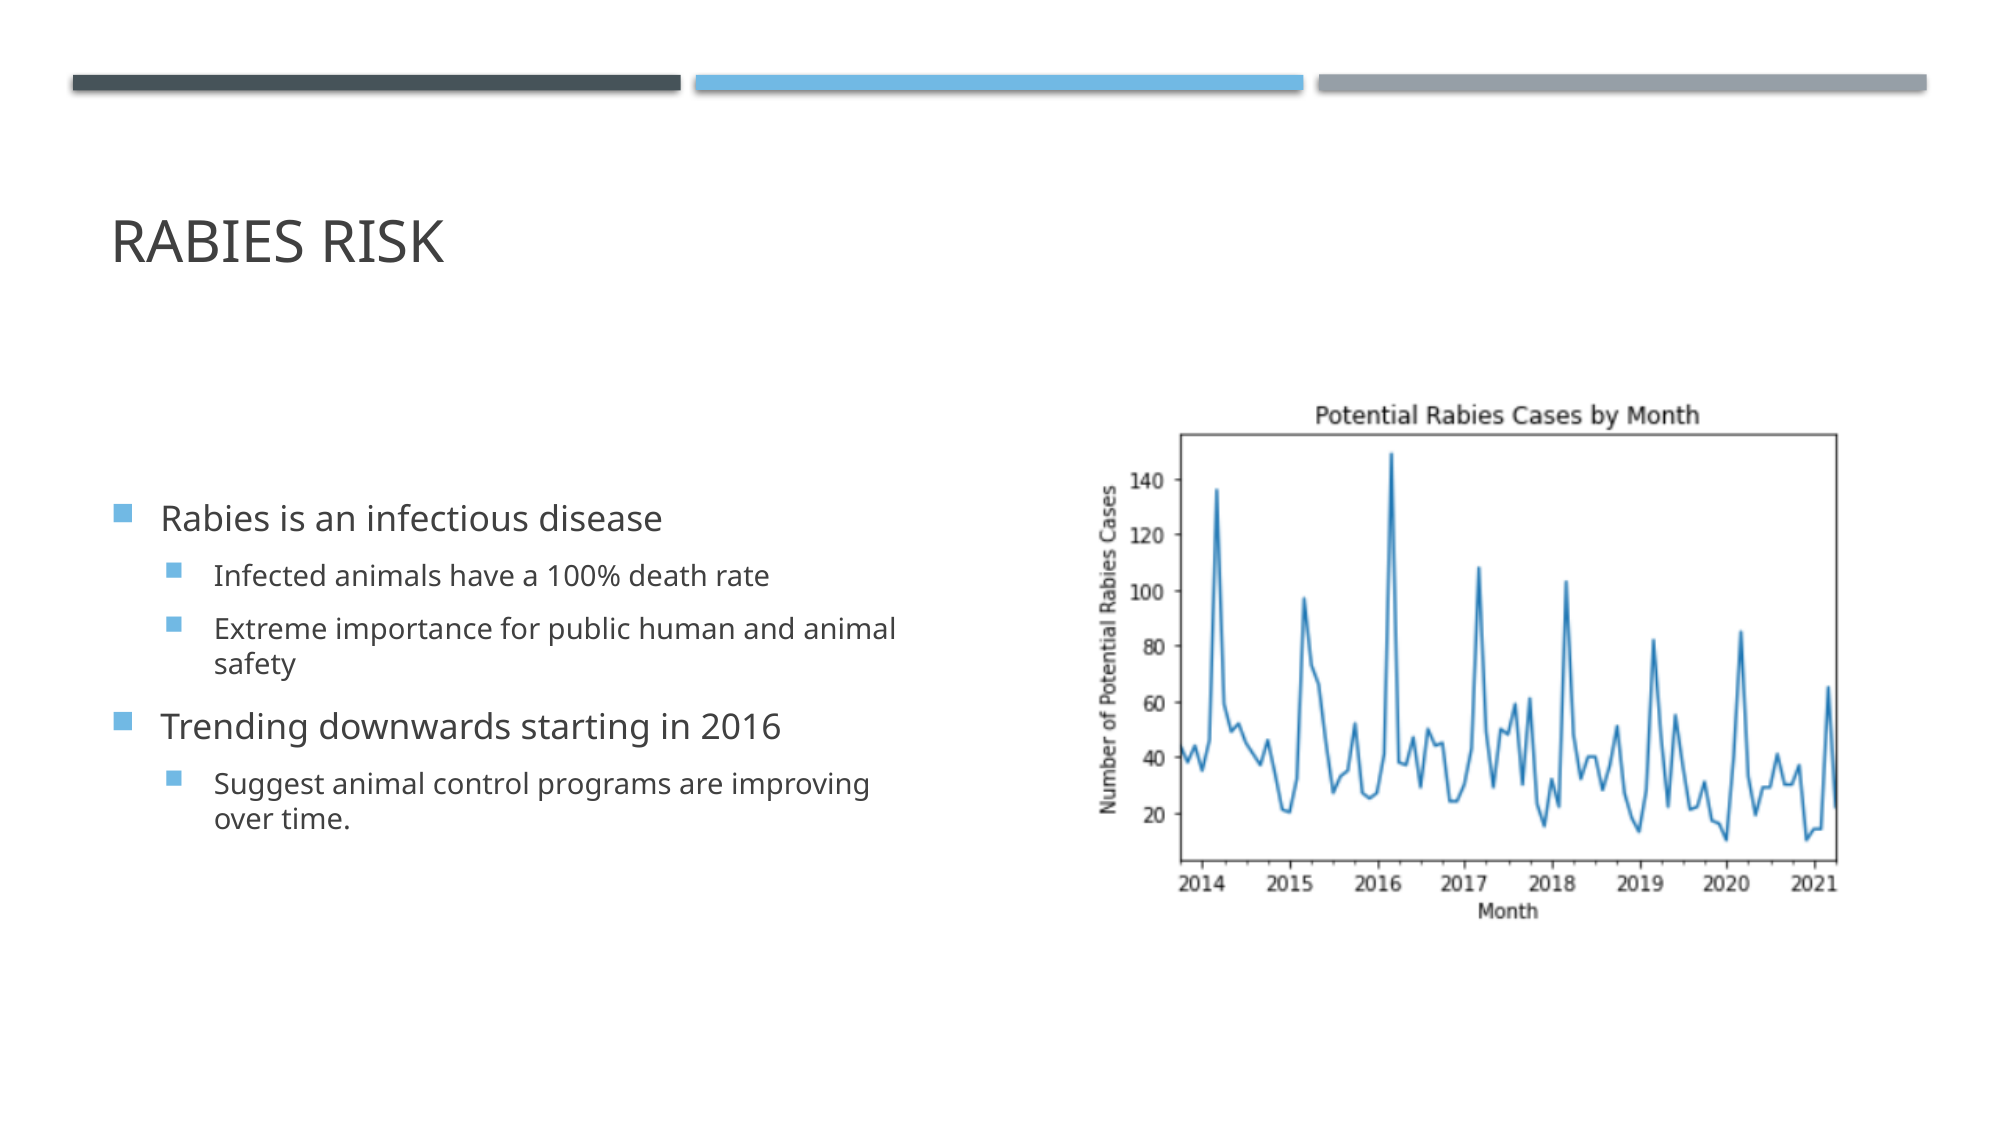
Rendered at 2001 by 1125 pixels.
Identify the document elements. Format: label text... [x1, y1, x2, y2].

list Rabies is an infectious disease Infected animals have a 100% death rate Extreme importance for public human and animal safety Trending downwards starting in 2016 Suggest animal control programs are improving over time. [95, 365, 948, 962]
title Rabies Risk [95, 119, 1905, 282]
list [1081, 390, 1876, 936]
